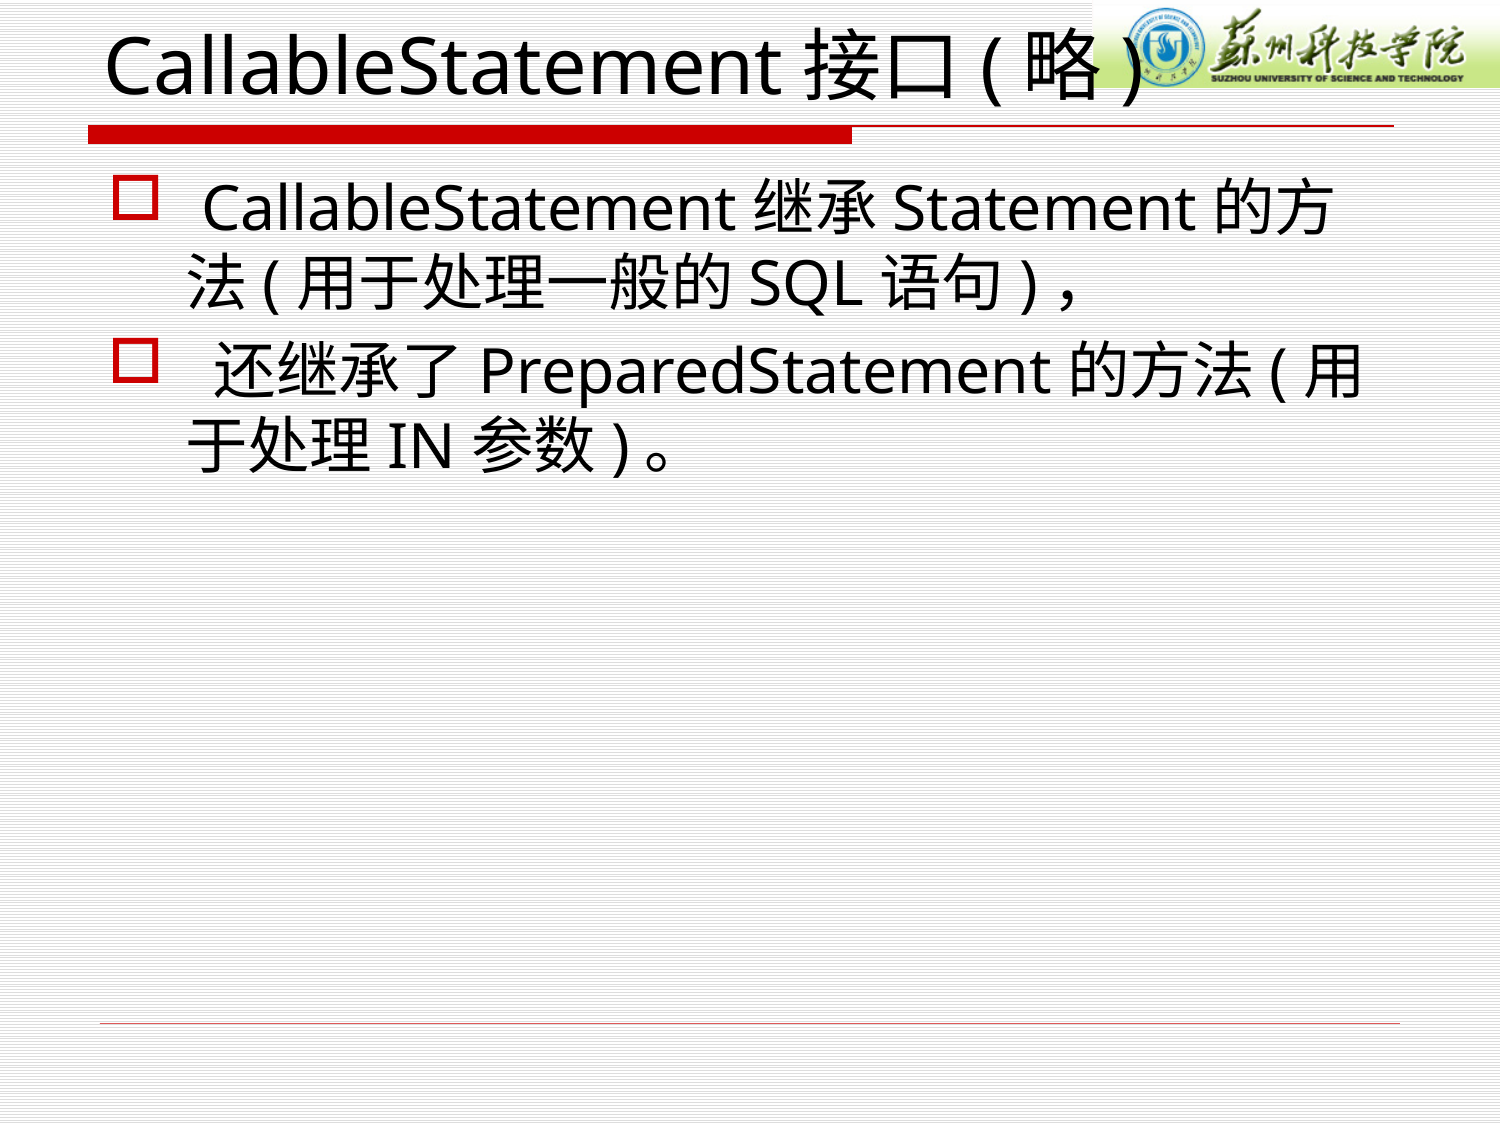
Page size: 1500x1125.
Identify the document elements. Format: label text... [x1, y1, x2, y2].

picture [1402, 0, 1500, 88]
list CallableStatement继承Statement的方法(用于处理一般的SQL语句)， 还继承了PreparedStatement的方法(用于处理IN参数)。 [92, 160, 1406, 1012]
title CallableStatement接口(略) [88, 0, 1402, 119]
